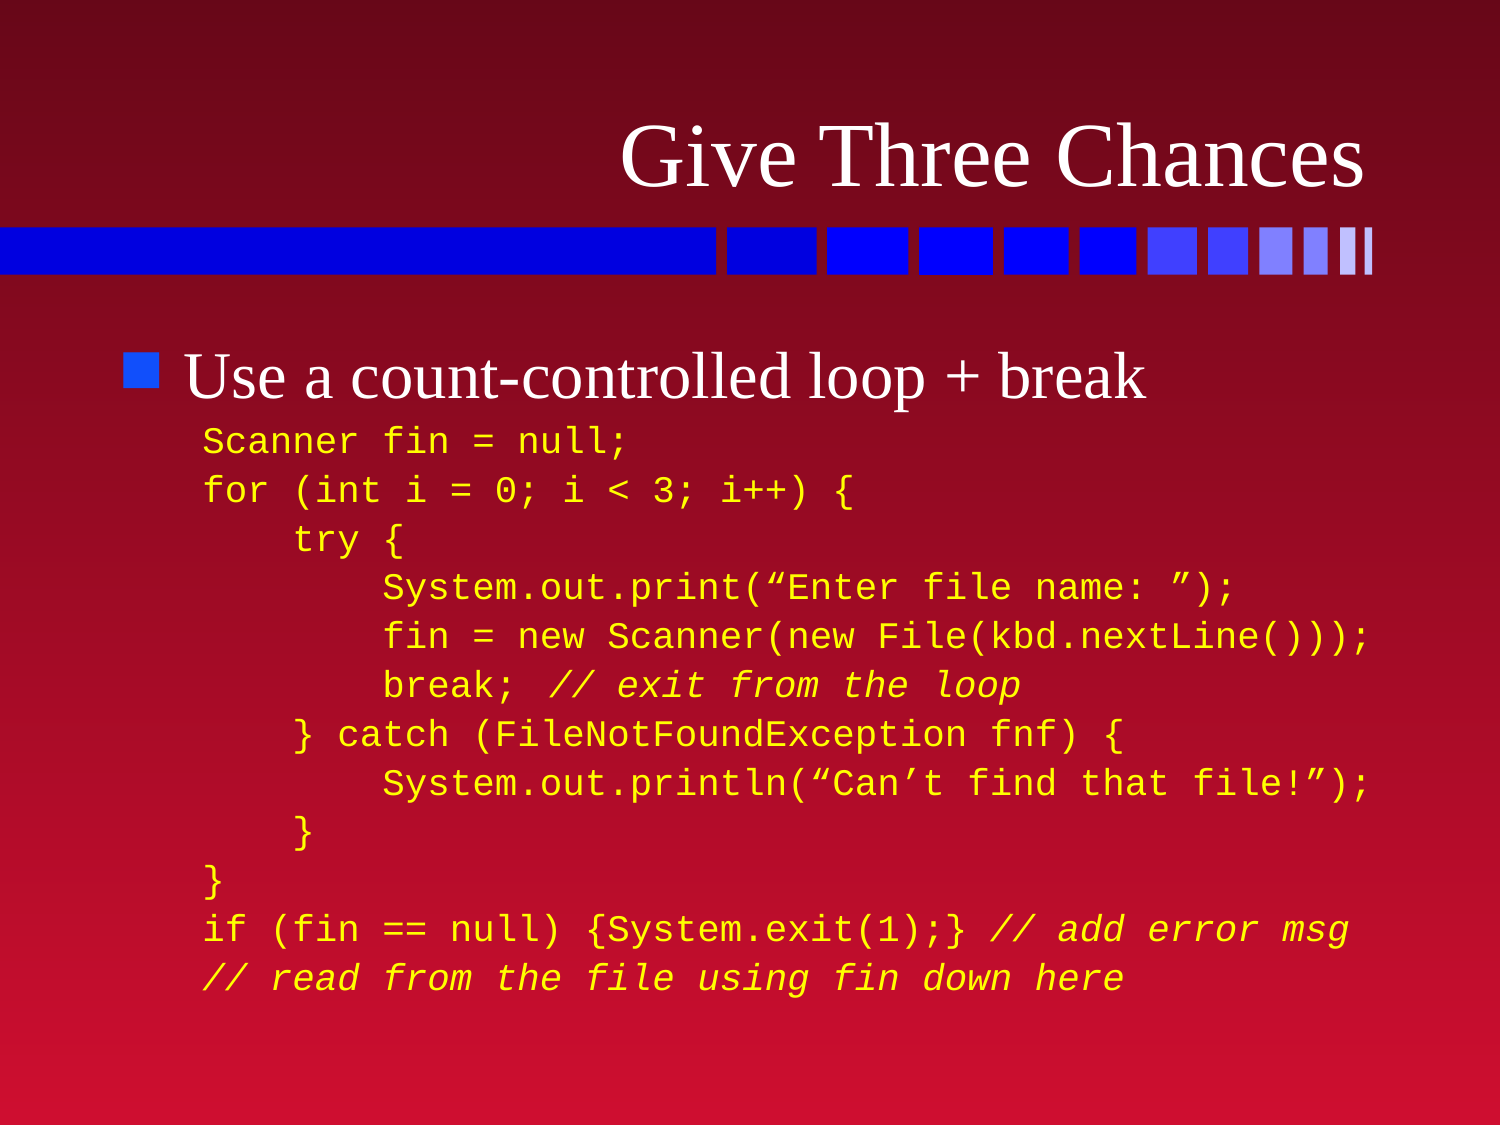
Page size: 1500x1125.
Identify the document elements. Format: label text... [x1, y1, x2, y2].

title Give Three Chances [109, 27, 1383, 213]
list Use a count-controlled loop + break Scanner fin = null; for (int i = 0; i < 3; i++) { try { System.out.print(“Enter file name: ”); fin = new Scanner(new File(kbd.nextLine())); break; // exit from the loop } catch (FileNotFoundException fnf) { System.out.println(“Can’t find that file!”); } } if (fin == null) {System.exit(1);} // add error msg // read from the file using fin down here [111, 324, 1388, 1001]
